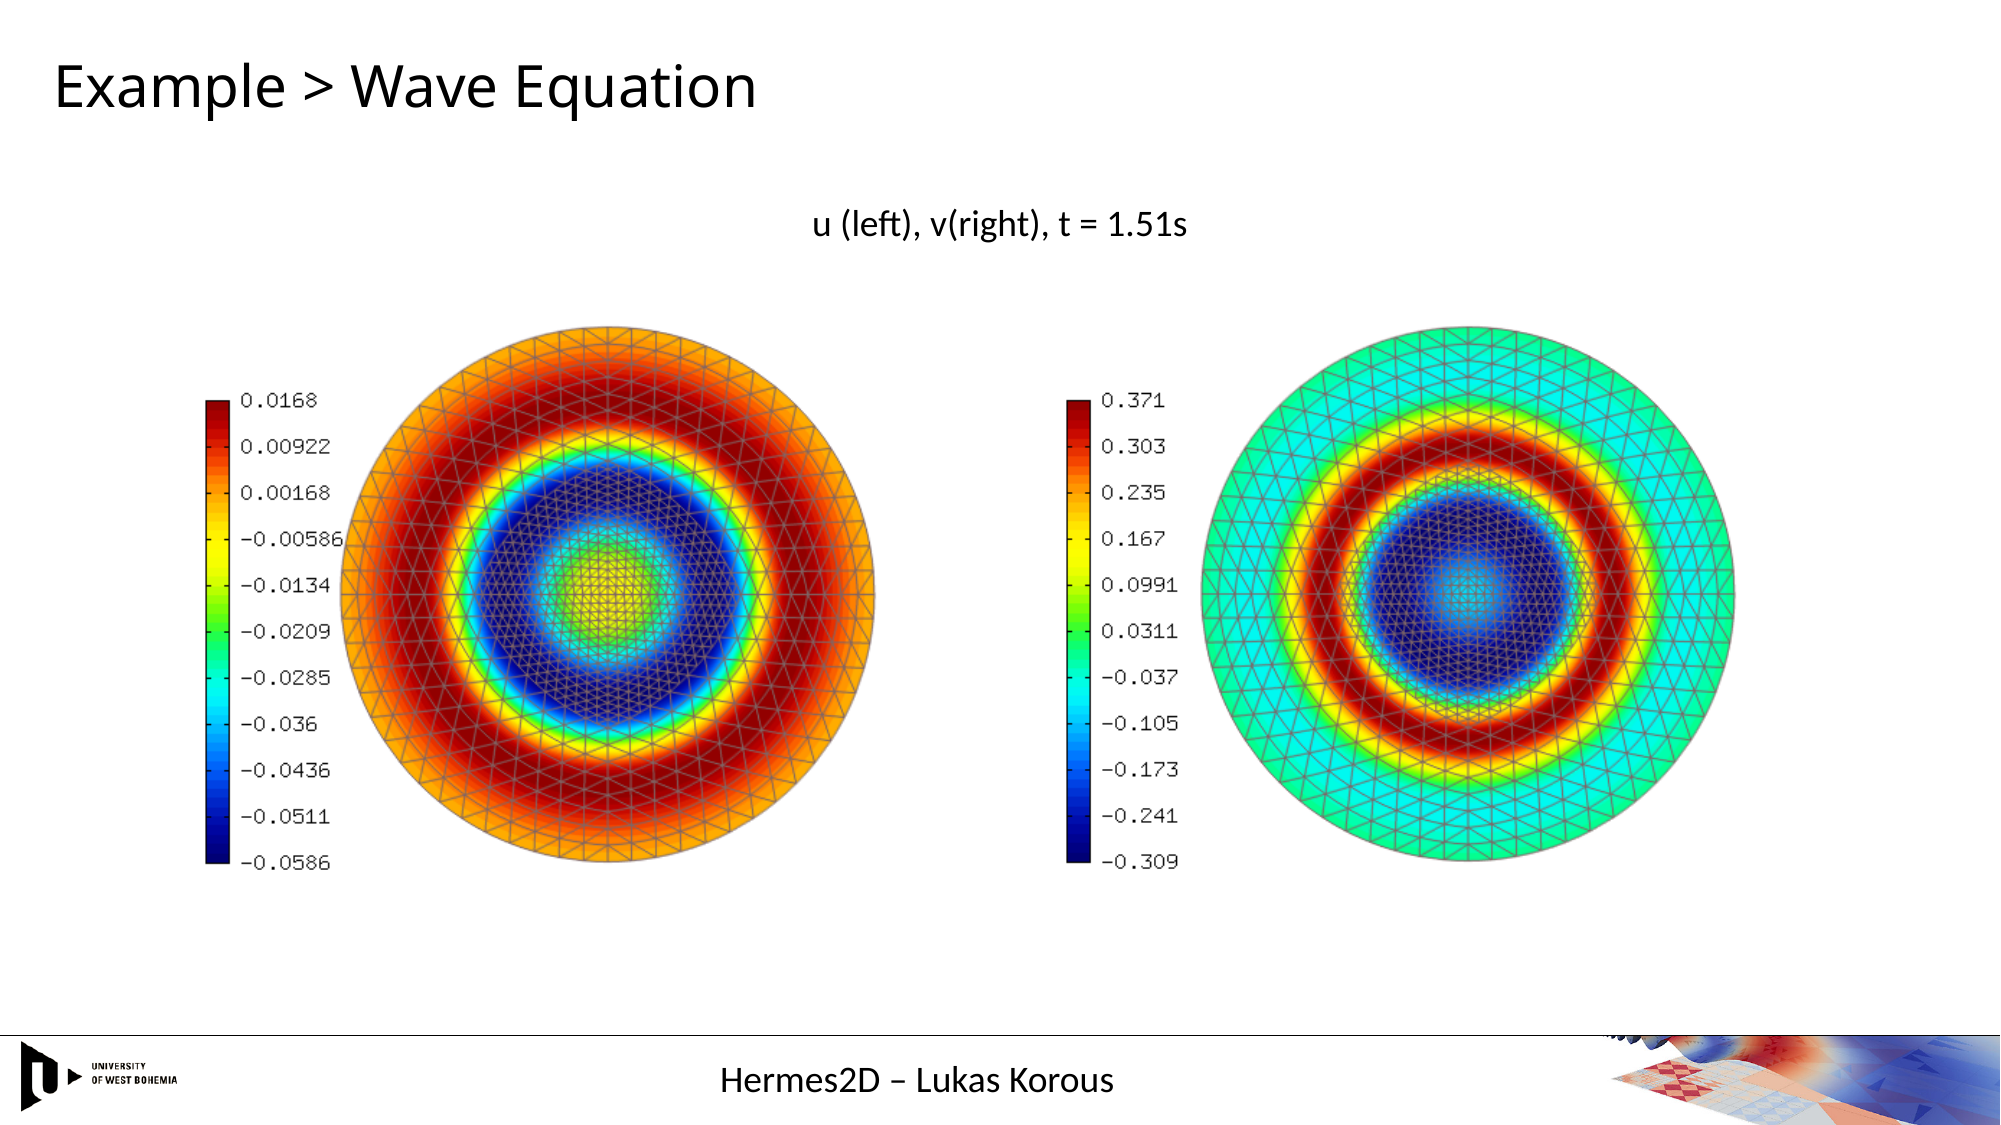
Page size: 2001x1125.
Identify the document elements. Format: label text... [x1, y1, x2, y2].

text_box Hermes2D – Lukas Korous [705, 1047, 1295, 1108]
picture [184, 305, 905, 883]
picture [1045, 305, 1765, 882]
text_box u (left), v(right), t = 1.51s [650, 191, 1350, 251]
title Example > Wave Equation [38, 43, 1962, 134]
picture [21, 1041, 227, 1125]
picture [1576, 1036, 2000, 1125]
